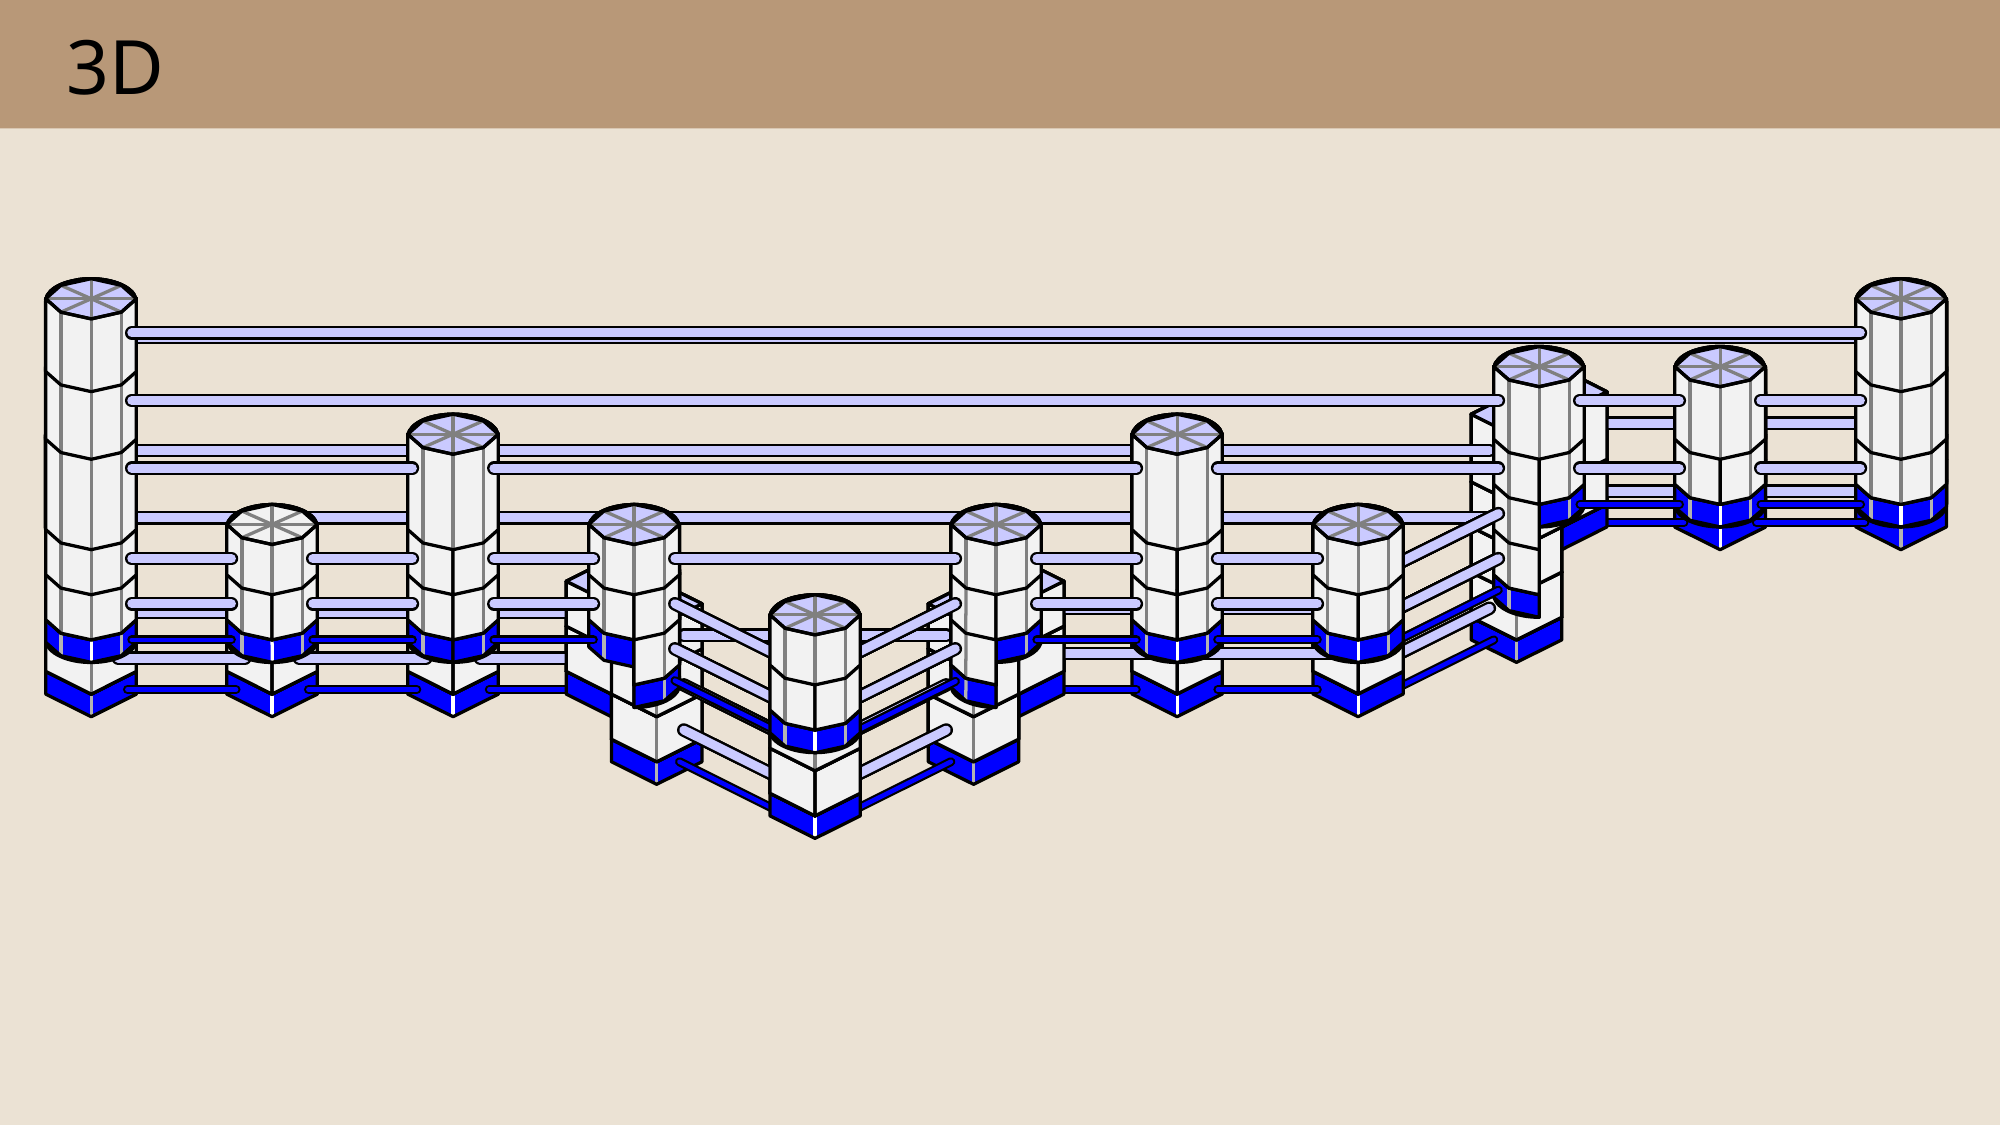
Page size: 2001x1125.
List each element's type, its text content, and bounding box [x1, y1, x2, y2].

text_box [0, 255, 2000, 870]
title 3D [0, 0, 2000, 129]
